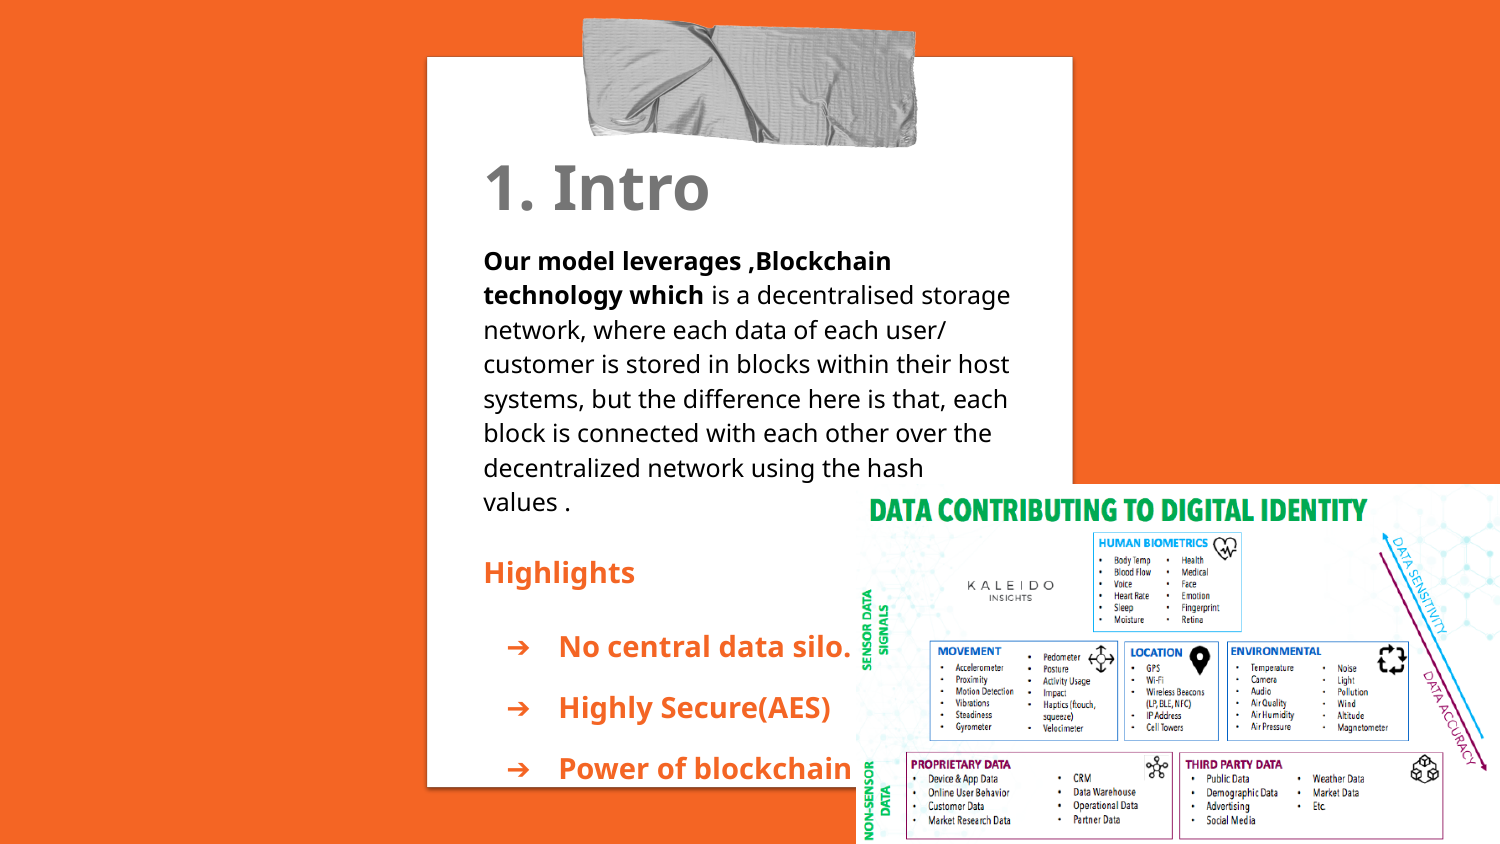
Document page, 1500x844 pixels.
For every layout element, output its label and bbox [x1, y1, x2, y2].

picture [400, 16, 1500, 844]
